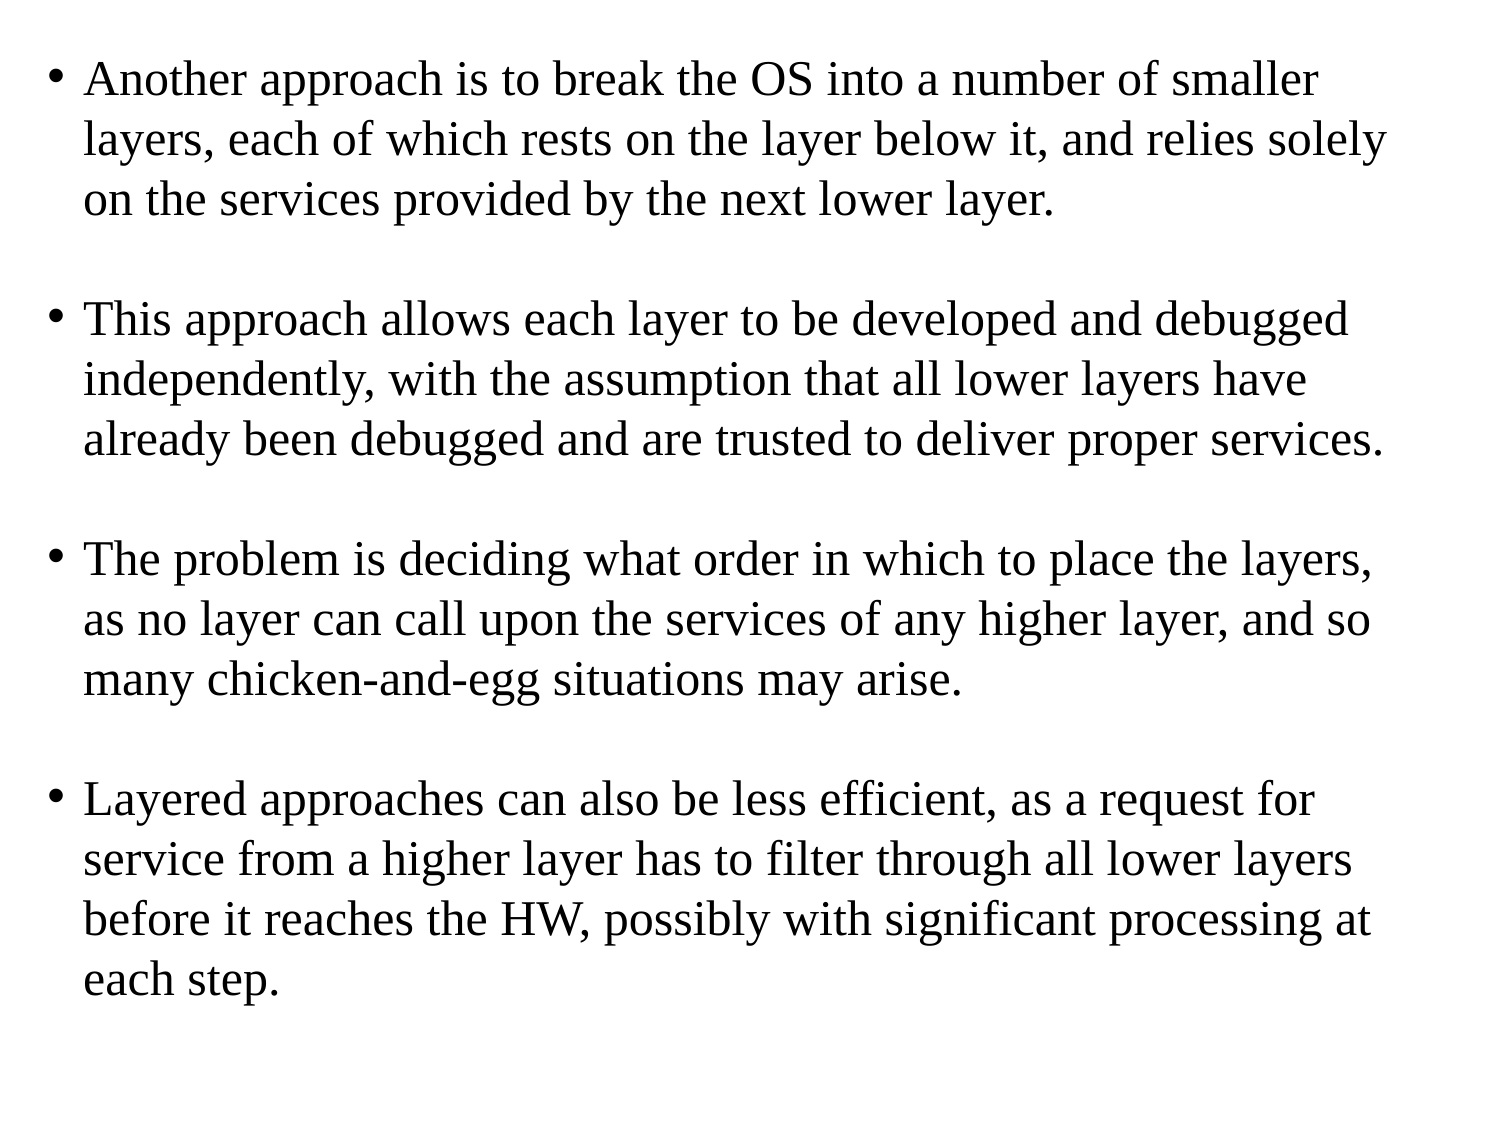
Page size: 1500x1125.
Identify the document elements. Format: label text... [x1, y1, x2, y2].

text_box Another approach is to break the OS into a number of smaller layers, each of which rests on the layer below it, and relies solely on the services provided by the next lower layer. This approach allows each layer to be developed and debugged independently, with the assumption that all lower layers have already been debugged and are trusted to deliver proper services. The problem is deciding what order in which to place the layers, as no layer can call upon the services of any higher layer, and so many chicken-and-egg situations may arise. Layered approaches can also be less efficient, as a request for service from a higher layer has to filter through all lower layers before it reaches the HW, possibly with significant processing at each step. [32, 38, 1423, 1013]
